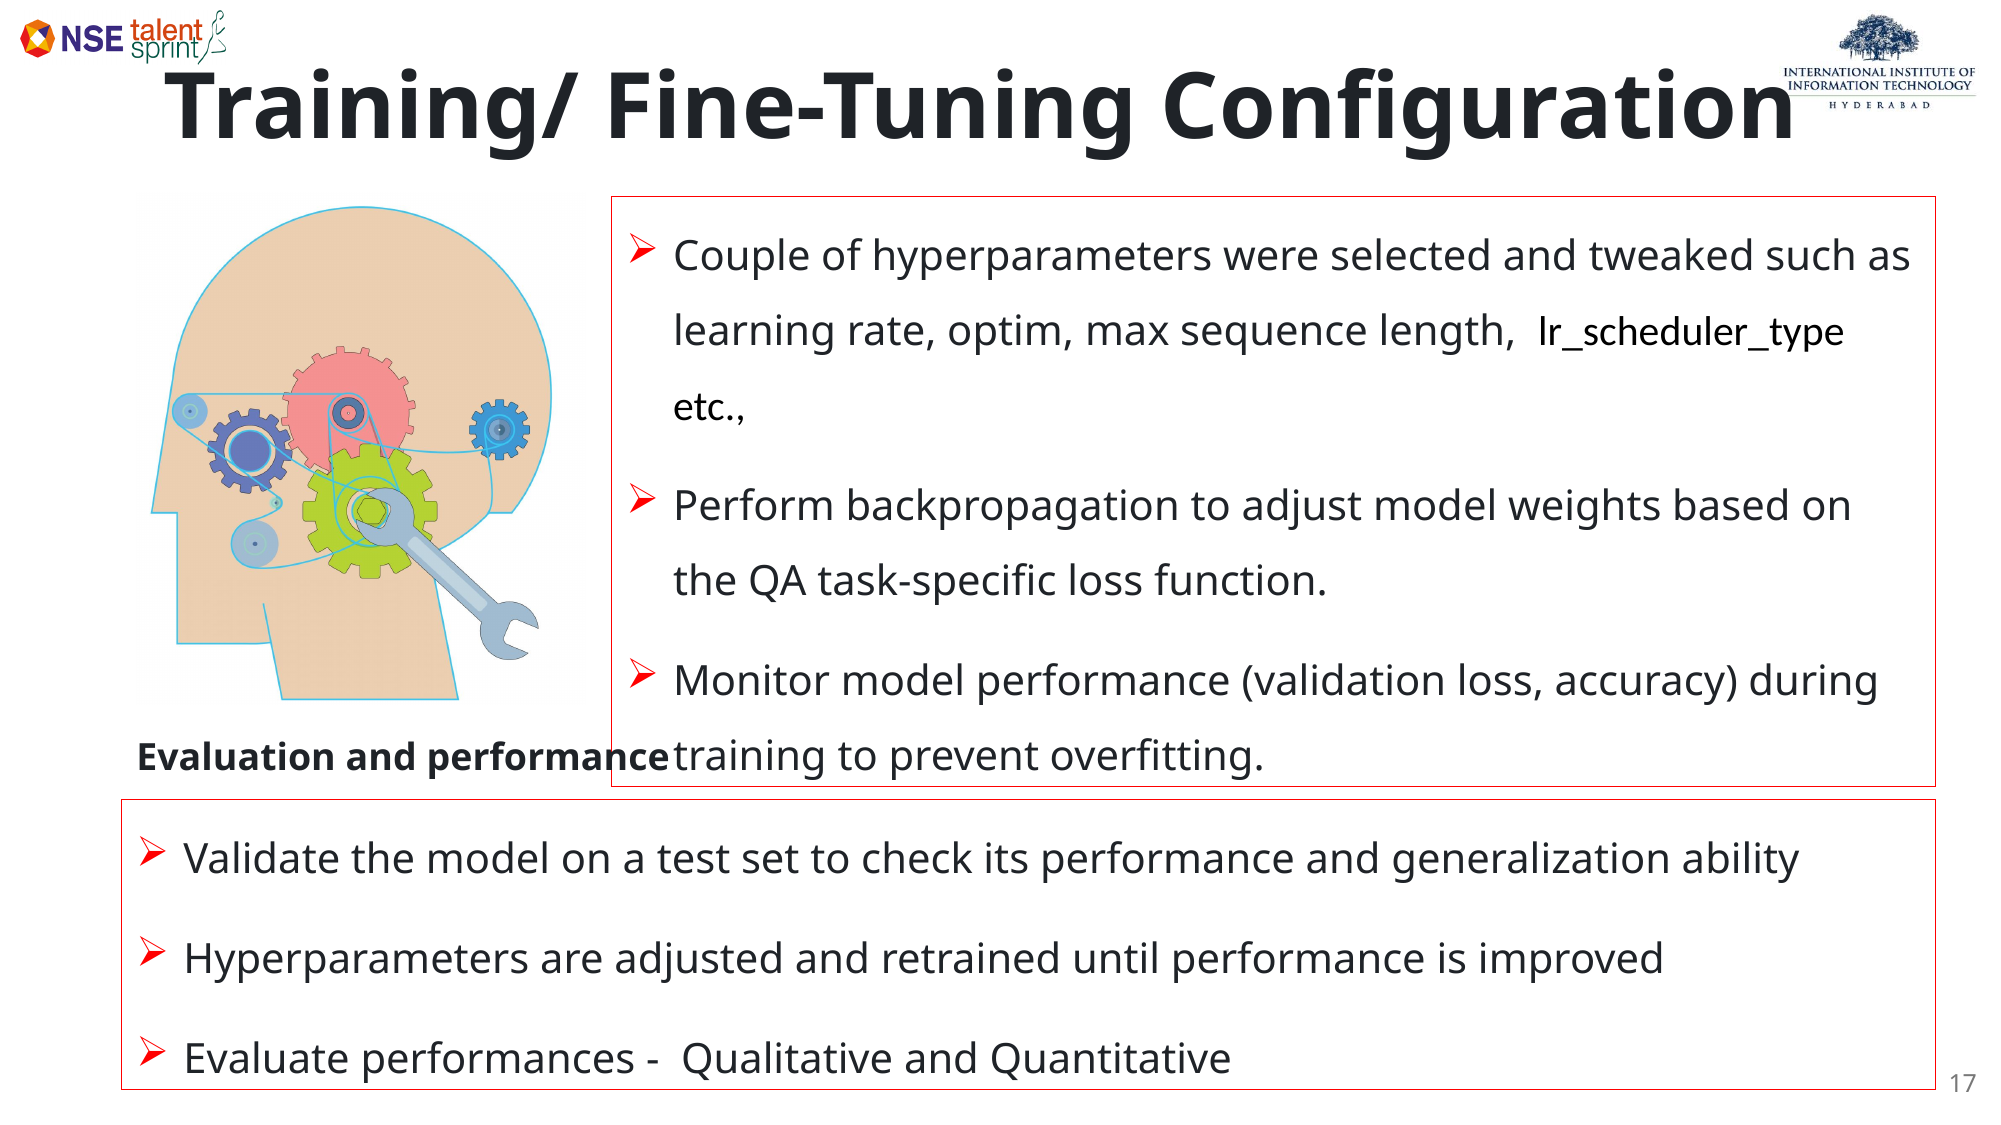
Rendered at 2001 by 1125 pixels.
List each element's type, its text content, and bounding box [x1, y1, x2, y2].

text_box Evaluation and performance [121, 725, 1122, 786]
text_box Couple of hyperparameters were selected and tweaked such as learning rate, optim, max sequence length, lr_scheduler_type etc., Perform backpropagation to adjust model weights based on the QA task-specific loss function. Monitor model performance (validation loss, accuracy) during training to prevent overfitting. [611, 196, 1936, 787]
picture [20, 10, 148, 65]
picture [136, 191, 586, 705]
title Training/ Fine-Tuning Configuration [148, 0, 1874, 218]
text_box Validate the model on a test set to check its performance and generalization ability Hyperparameters are adjusted and retrained until performance is improved Evaluate performances - Qualitative and Quantitative [121, 799, 1936, 1090]
picture [1874, 10, 1980, 112]
slide_number 17 [1542, 1054, 1993, 1115]
